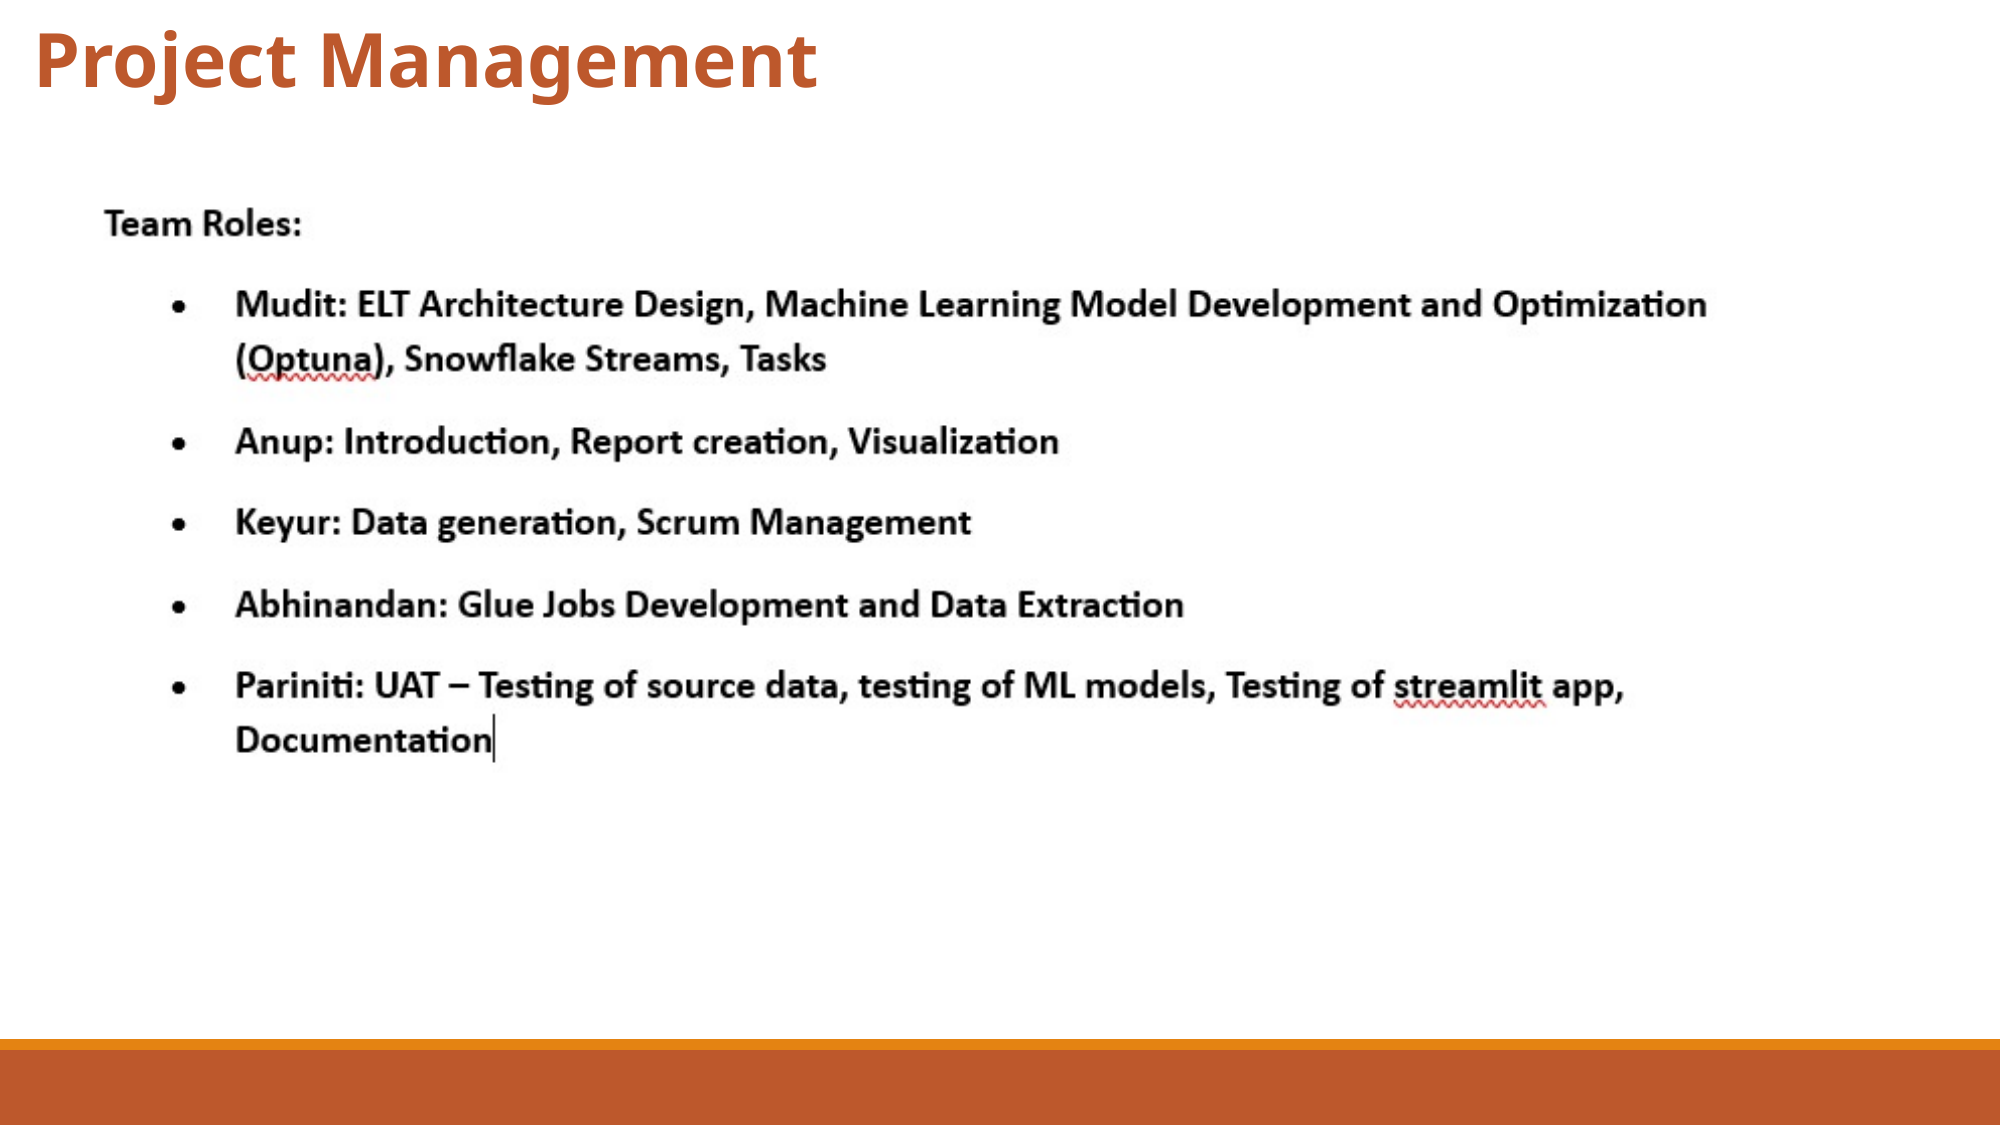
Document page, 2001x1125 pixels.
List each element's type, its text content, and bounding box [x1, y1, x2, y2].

text_box Project Management [18, 0, 1824, 114]
picture [40, 176, 1904, 778]
